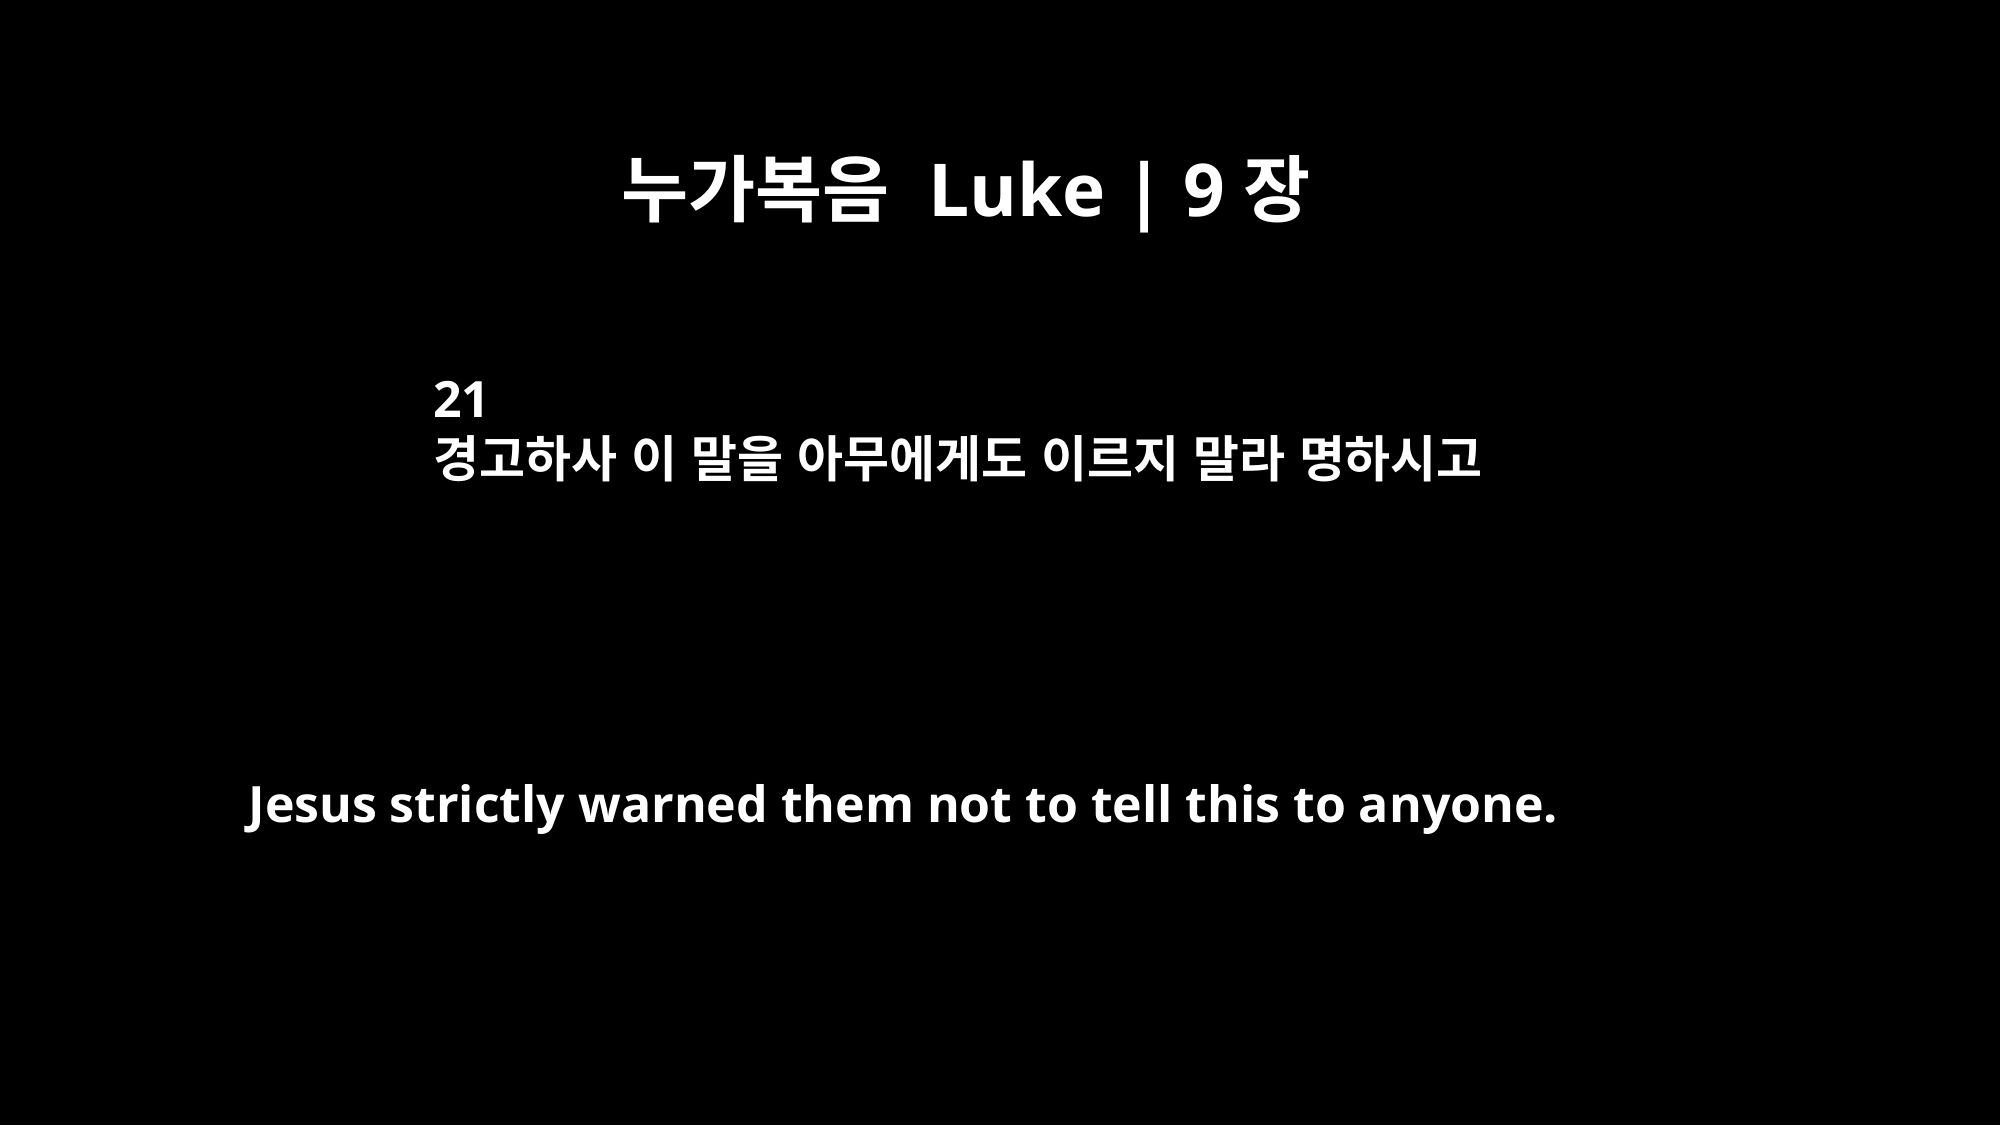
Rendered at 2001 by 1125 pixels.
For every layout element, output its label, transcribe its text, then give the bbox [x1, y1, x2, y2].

text_box 누가복음 Luke | 9장 [606, 136, 1326, 239]
text_box Jesus strictly warned them not to tell this to anyone. [233, 764, 1574, 840]
text_box 21 경고하사 이 말을 아무에게도 이르지 말라 명하시고 [418, 359, 1499, 495]
